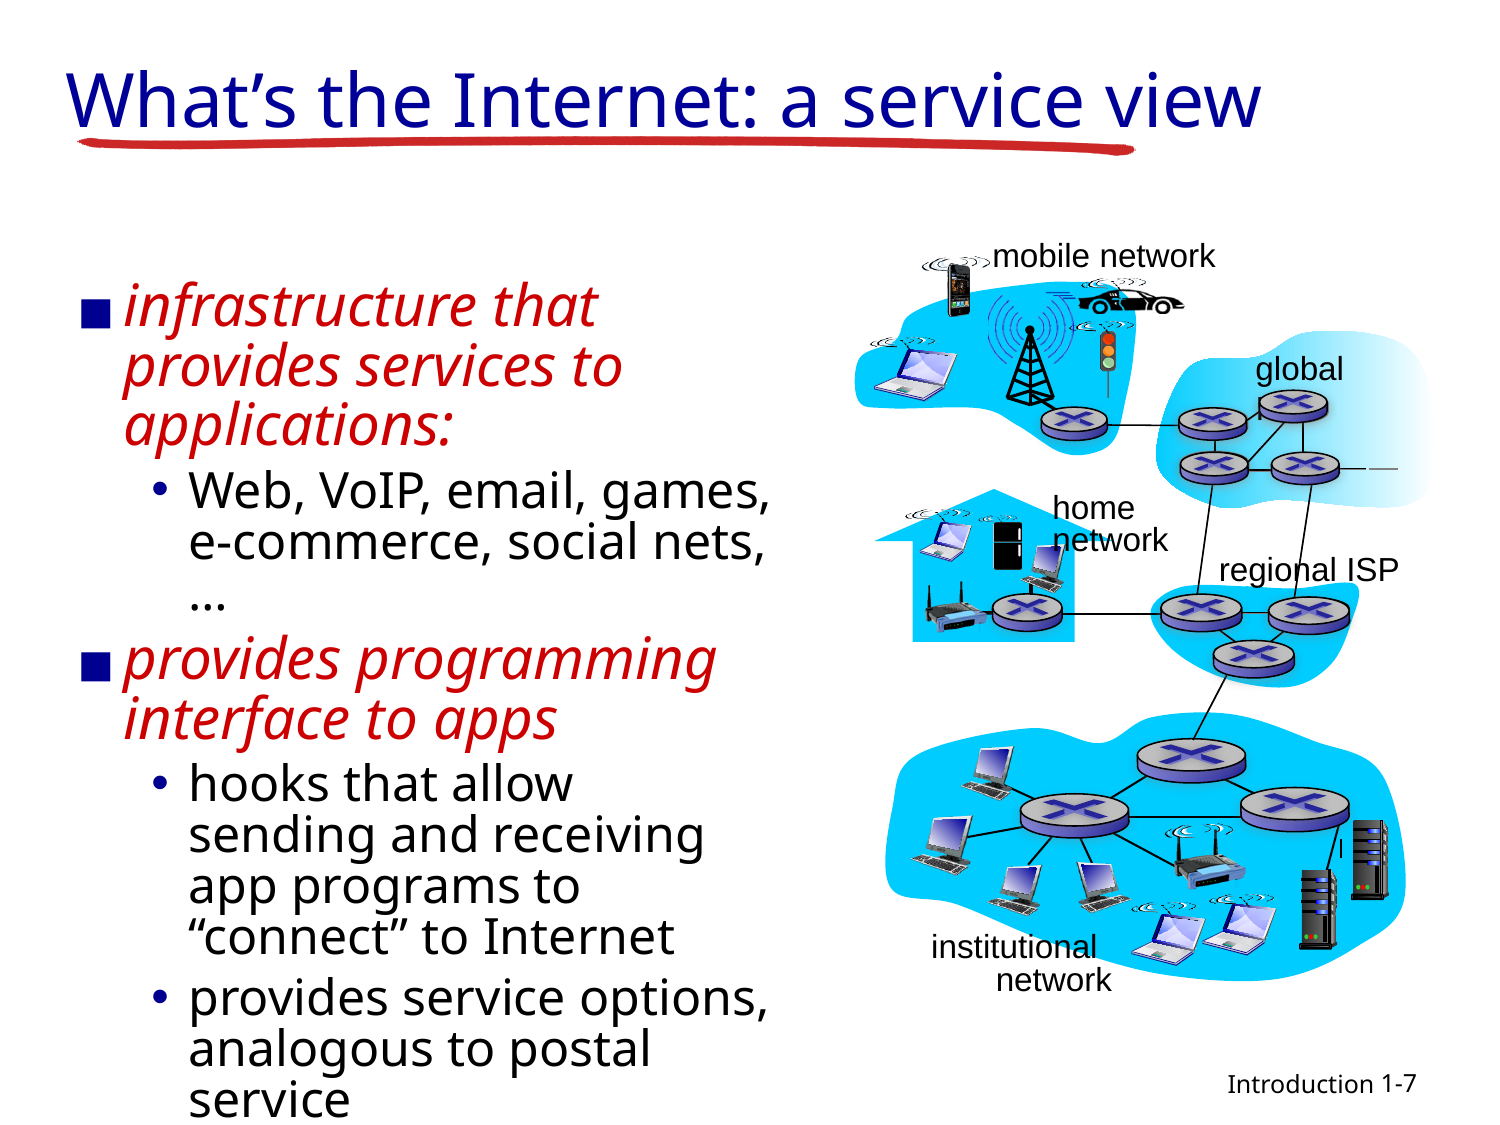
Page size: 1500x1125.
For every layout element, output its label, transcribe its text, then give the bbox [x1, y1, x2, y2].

text_box 1-‹#› [1365, 1060, 1477, 1106]
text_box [853, 226, 1437, 1006]
picture [72, 131, 1148, 161]
list infrastructure that provides services to applications: Web, VoIP, email, games, e-commerce, social nets, … provides programming interface to apps hooks that allow sending and receiving app programs to “connect” to Internet provides service options, analogous to postal service [61, 271, 790, 946]
text_box Introduction [1209, 1060, 1390, 1109]
title What’s the Internet: a service view [50, 27, 1425, 167]
